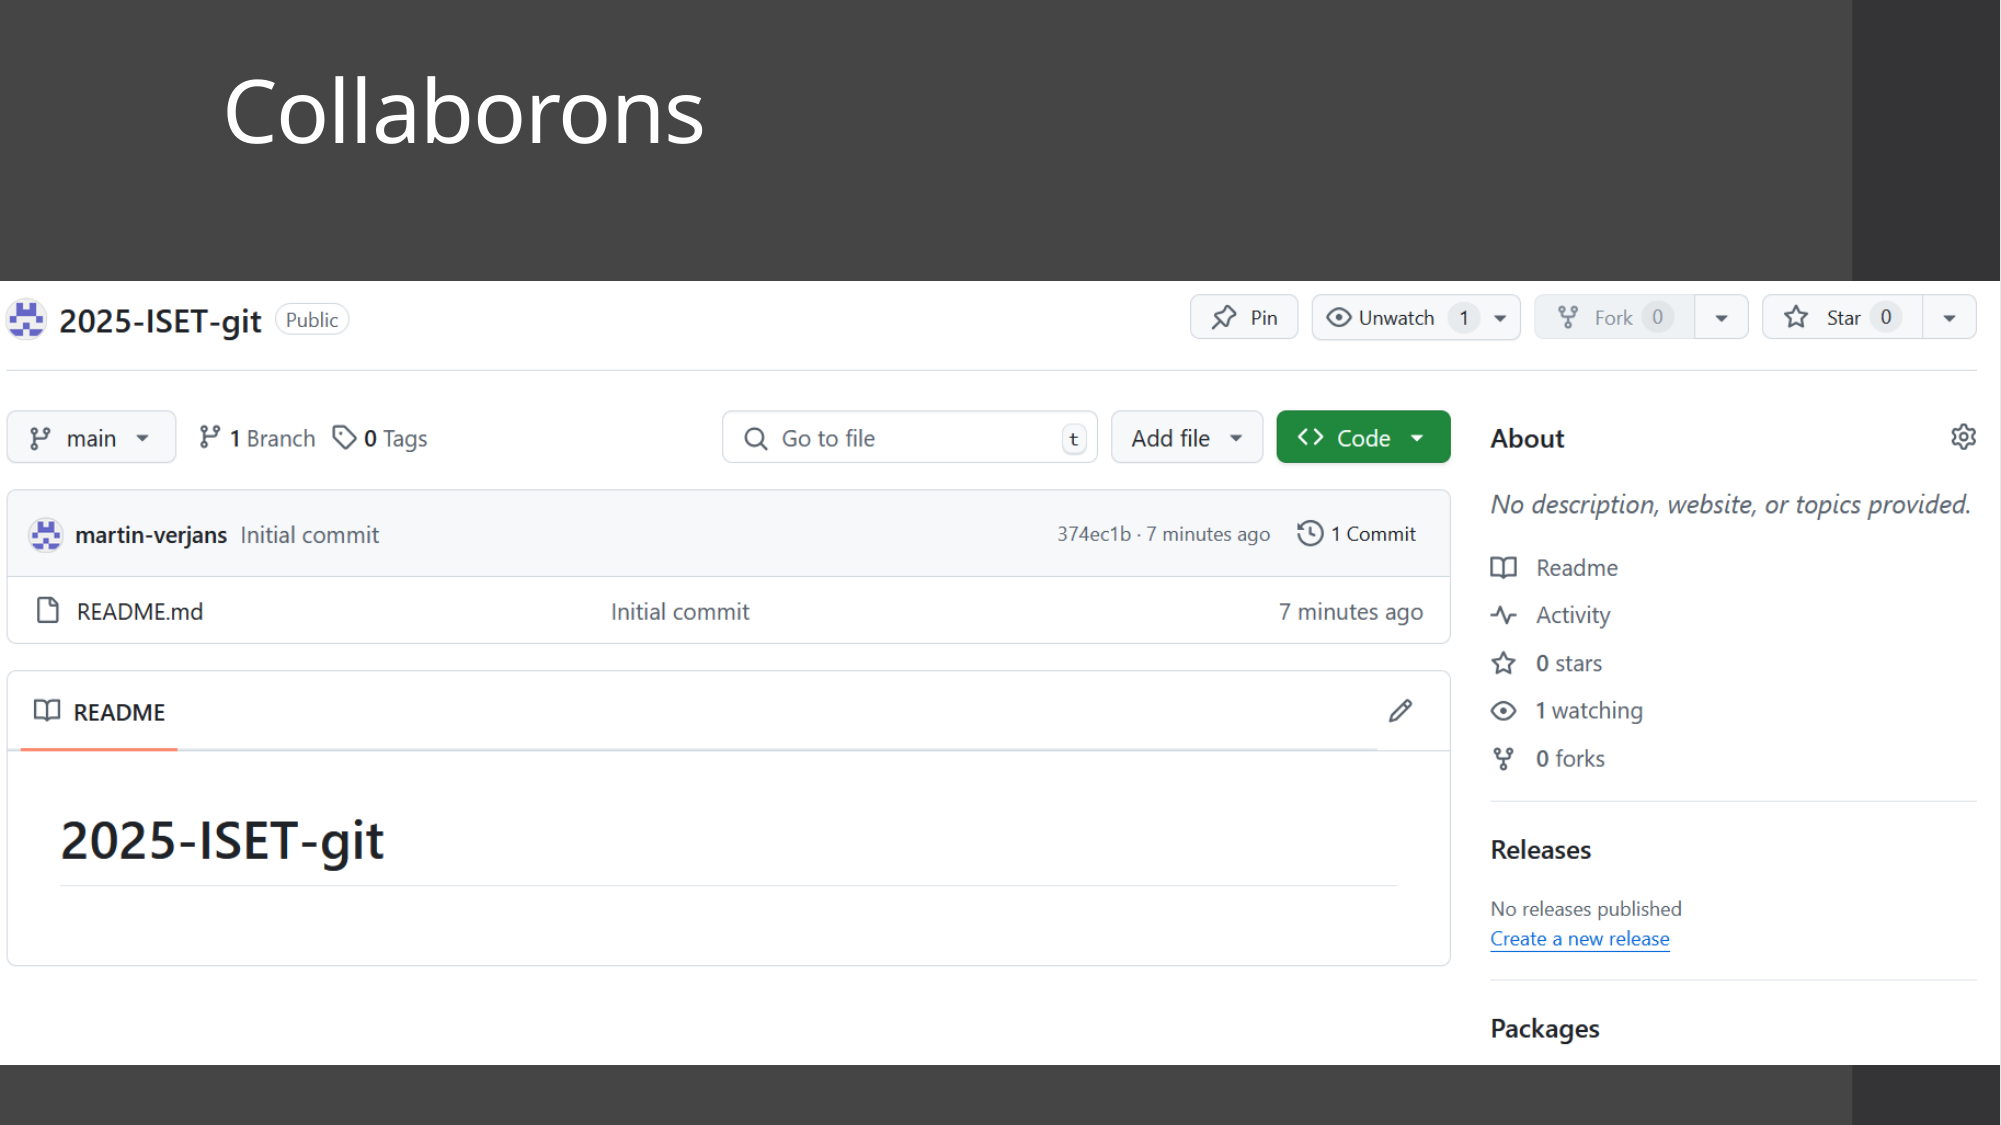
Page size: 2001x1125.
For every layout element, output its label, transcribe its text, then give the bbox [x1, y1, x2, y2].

picture [0, 281, 2000, 1066]
title Collaborons [206, 60, 1797, 171]
